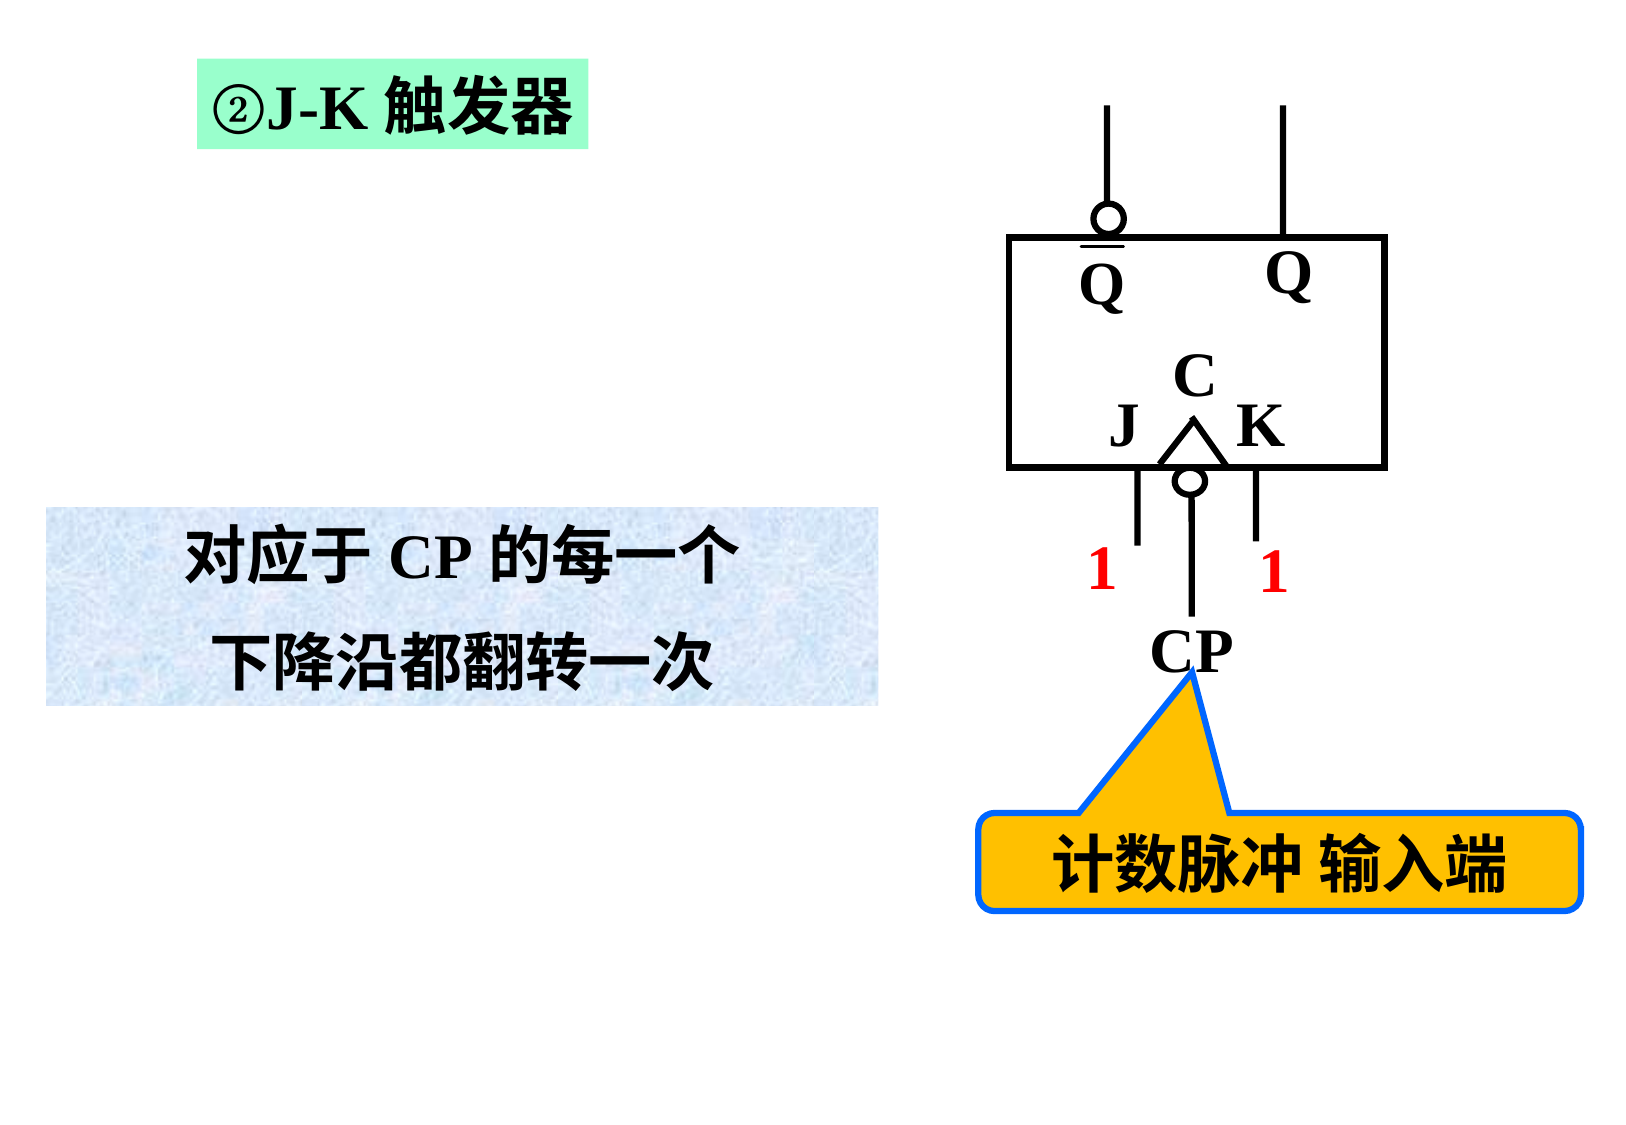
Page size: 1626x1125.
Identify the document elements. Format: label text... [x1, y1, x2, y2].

text_box 对应于CP的每一个 下降沿都翻转一次 [46, 507, 879, 706]
text_box ②J-K触发器 [197, 58, 589, 150]
text_box 计数脉冲 输入端 [978, 701, 1581, 912]
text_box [1008, 105, 1385, 694]
